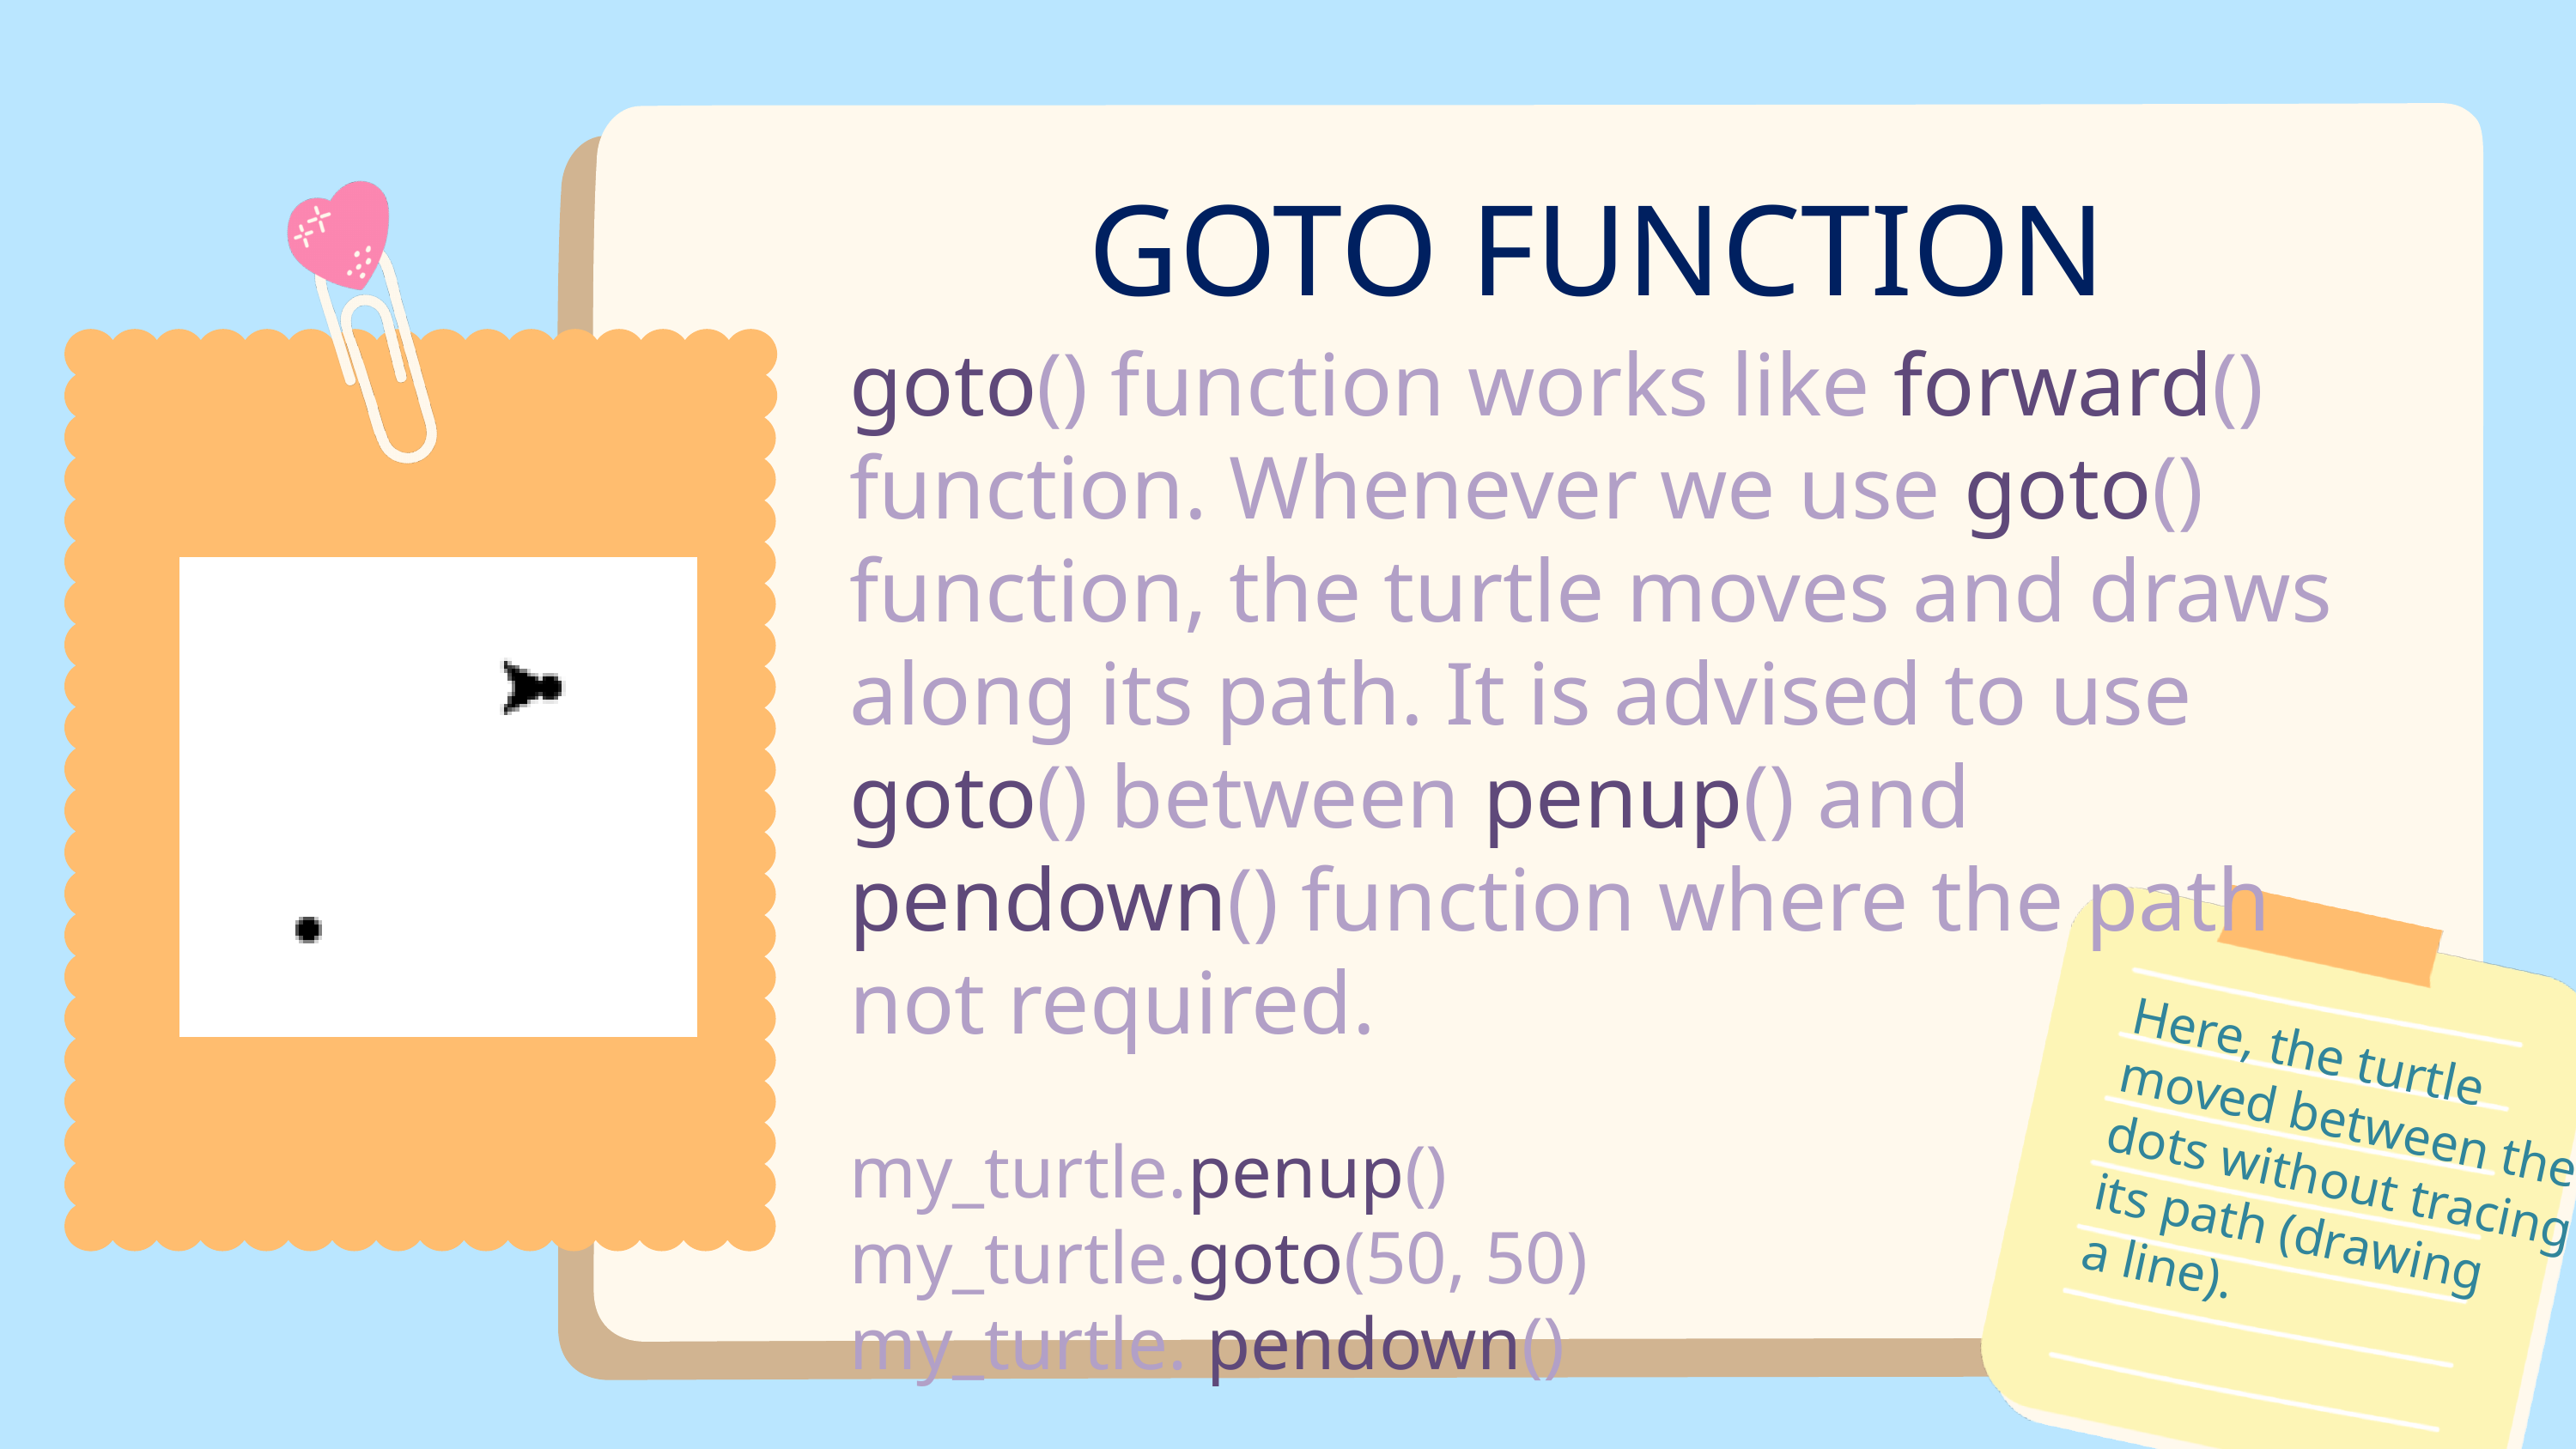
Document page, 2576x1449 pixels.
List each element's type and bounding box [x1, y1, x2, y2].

text_box [64, 329, 551, 1252]
picture [274, 171, 465, 487]
picture [1967, 904, 2576, 1449]
picture [179, 557, 698, 1037]
text_box [556, 102, 2485, 1380]
